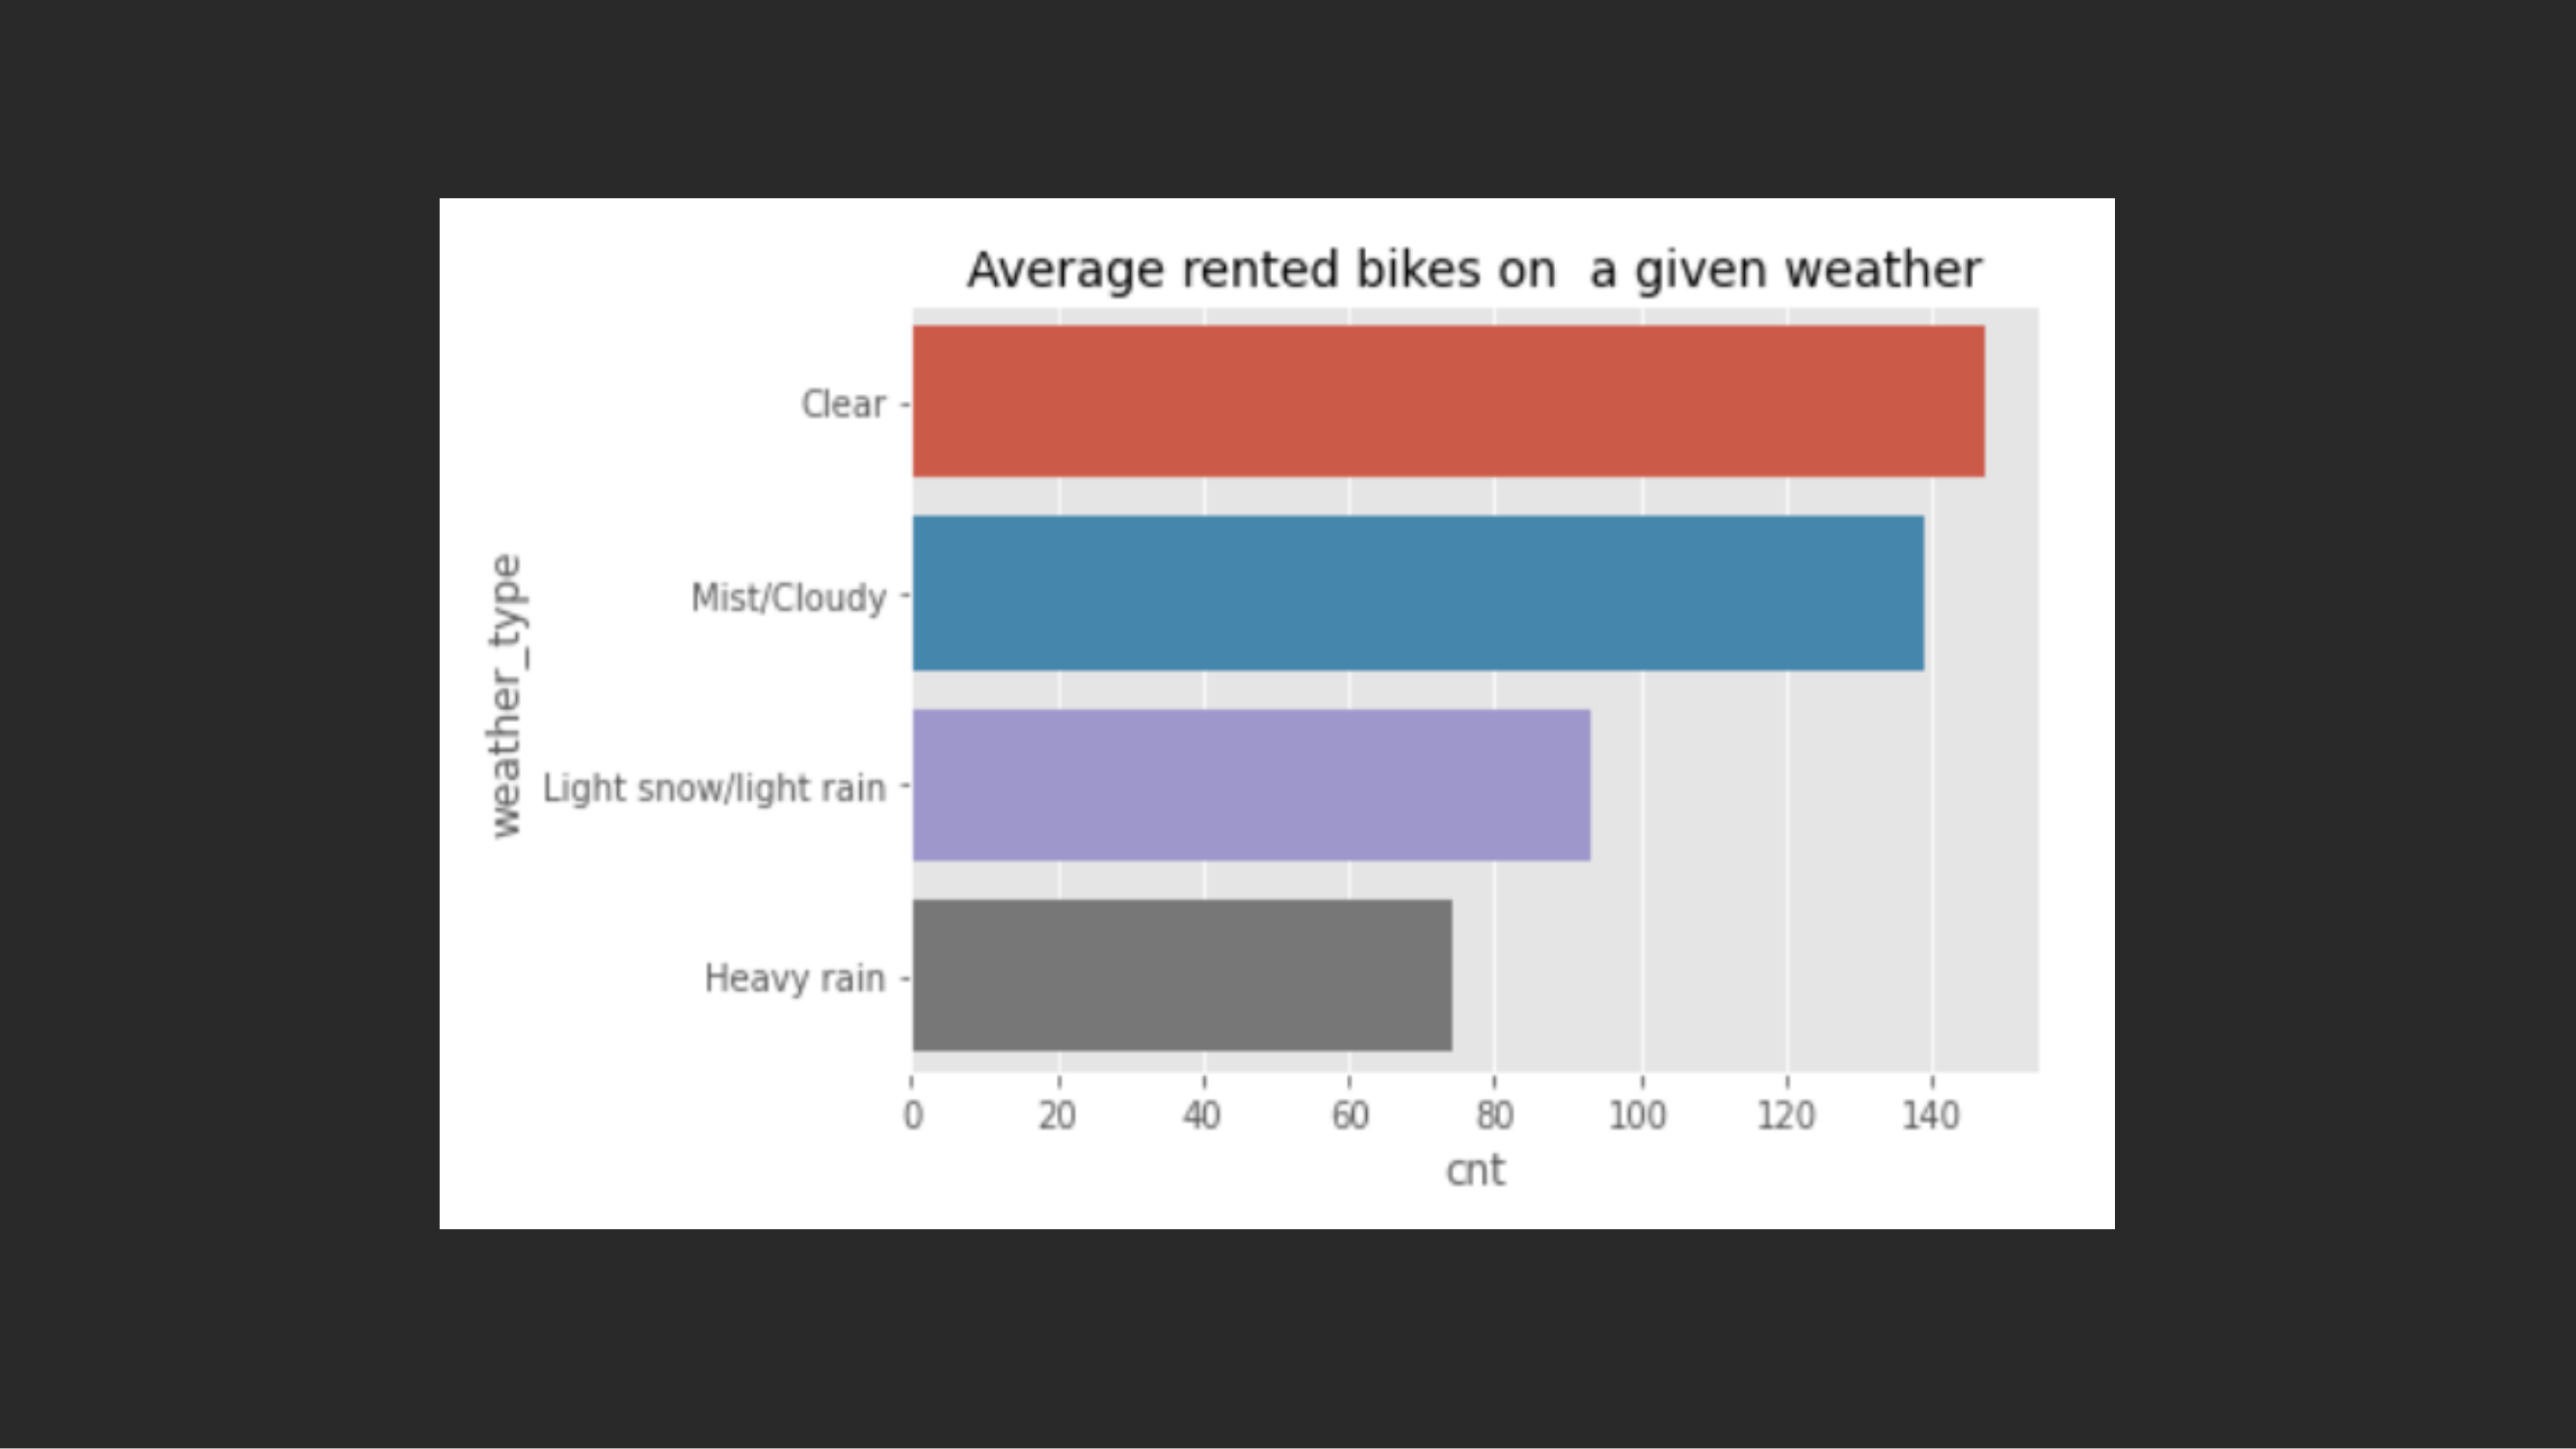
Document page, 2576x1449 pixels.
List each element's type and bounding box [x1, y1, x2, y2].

picture [440, 197, 2115, 1229]
